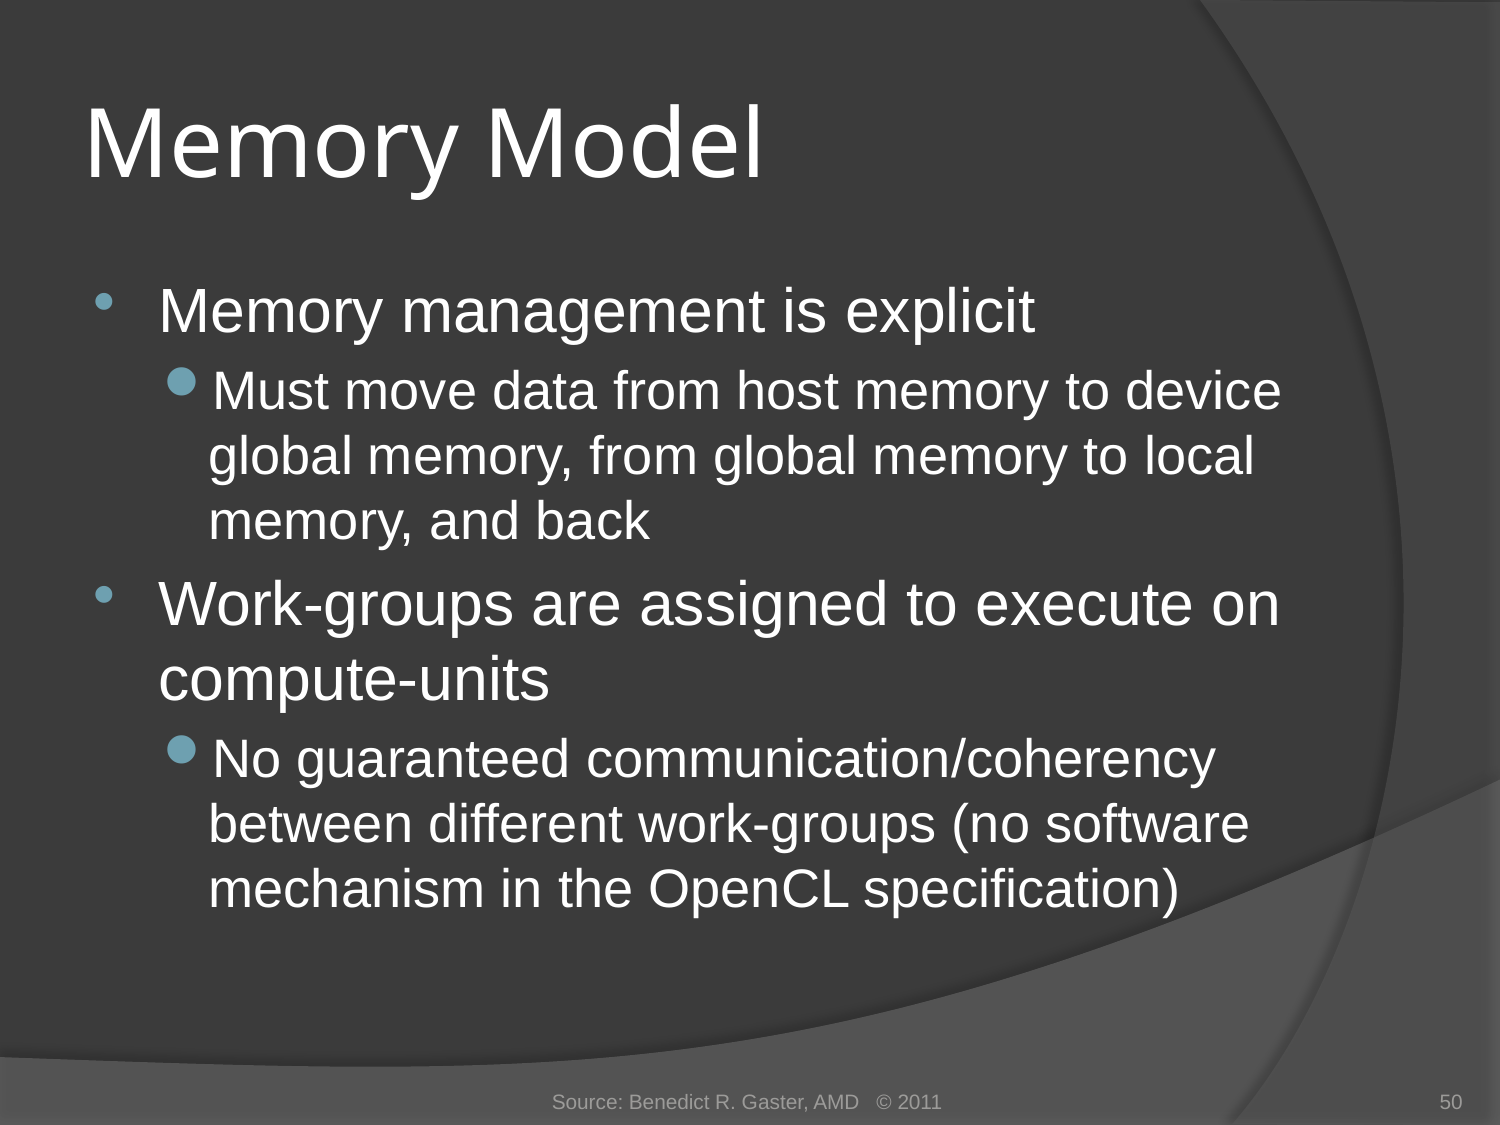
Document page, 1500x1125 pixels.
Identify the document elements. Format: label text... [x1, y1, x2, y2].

footer Source: Benedict R. Gaster, AMD © 2011 [512, 1053, 988, 1114]
title Memory Model [75, 45, 1300, 233]
list Memory management is explicit Must move data from host memory to device global memory, from global memory to local memory, and back Work-groups are assigned to execute on compute-units No guaranteed communication/coherency between different work-groups (no software mechanism in the OpenCL specification) [75, 262, 1300, 1005]
slide_number 50 [1337, 1053, 1463, 1114]
